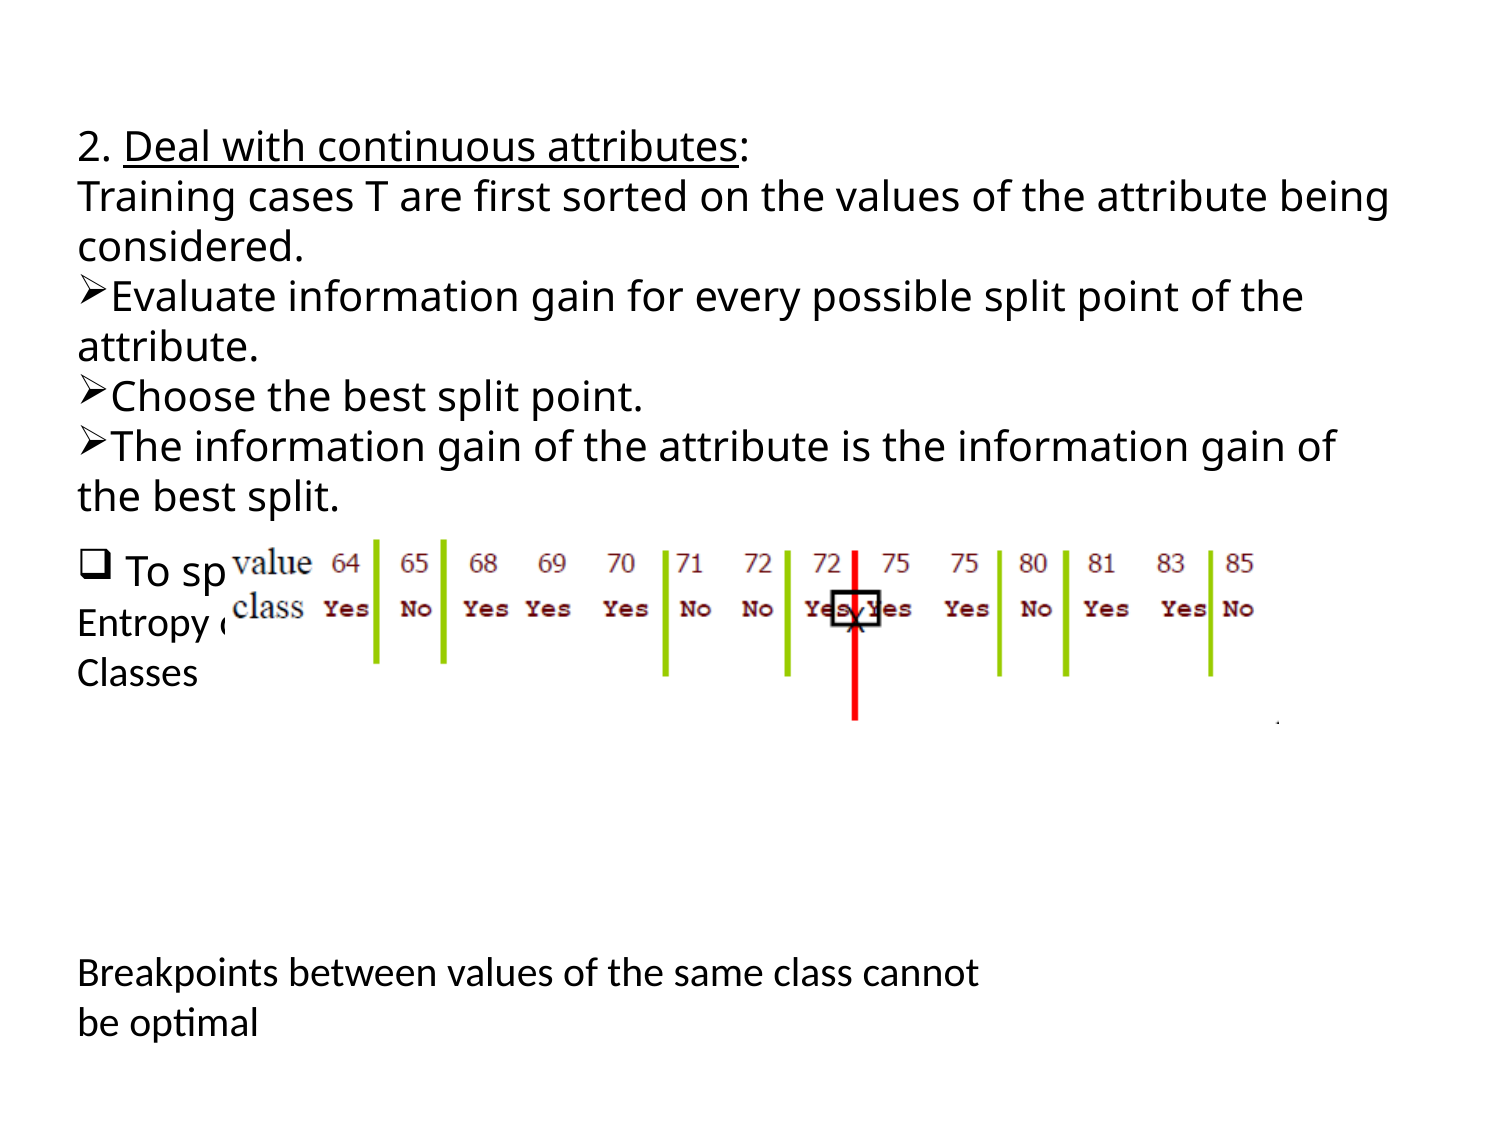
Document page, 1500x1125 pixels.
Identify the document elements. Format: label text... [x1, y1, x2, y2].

text_box 2. Deal with continuous attributes: Training cases T are first sorted on the values of the attribute being considered. Evaluate information gain for every possible split point of the attribute. Choose the best split point. The information gain of the attribute is the information gain of the best split. To speed up: Entropy only needs to be evaluated between points of different Classes Breakpoints between values of the same class cannot be optimal [62, 112, 1425, 1125]
picture [224, 524, 1279, 724]
